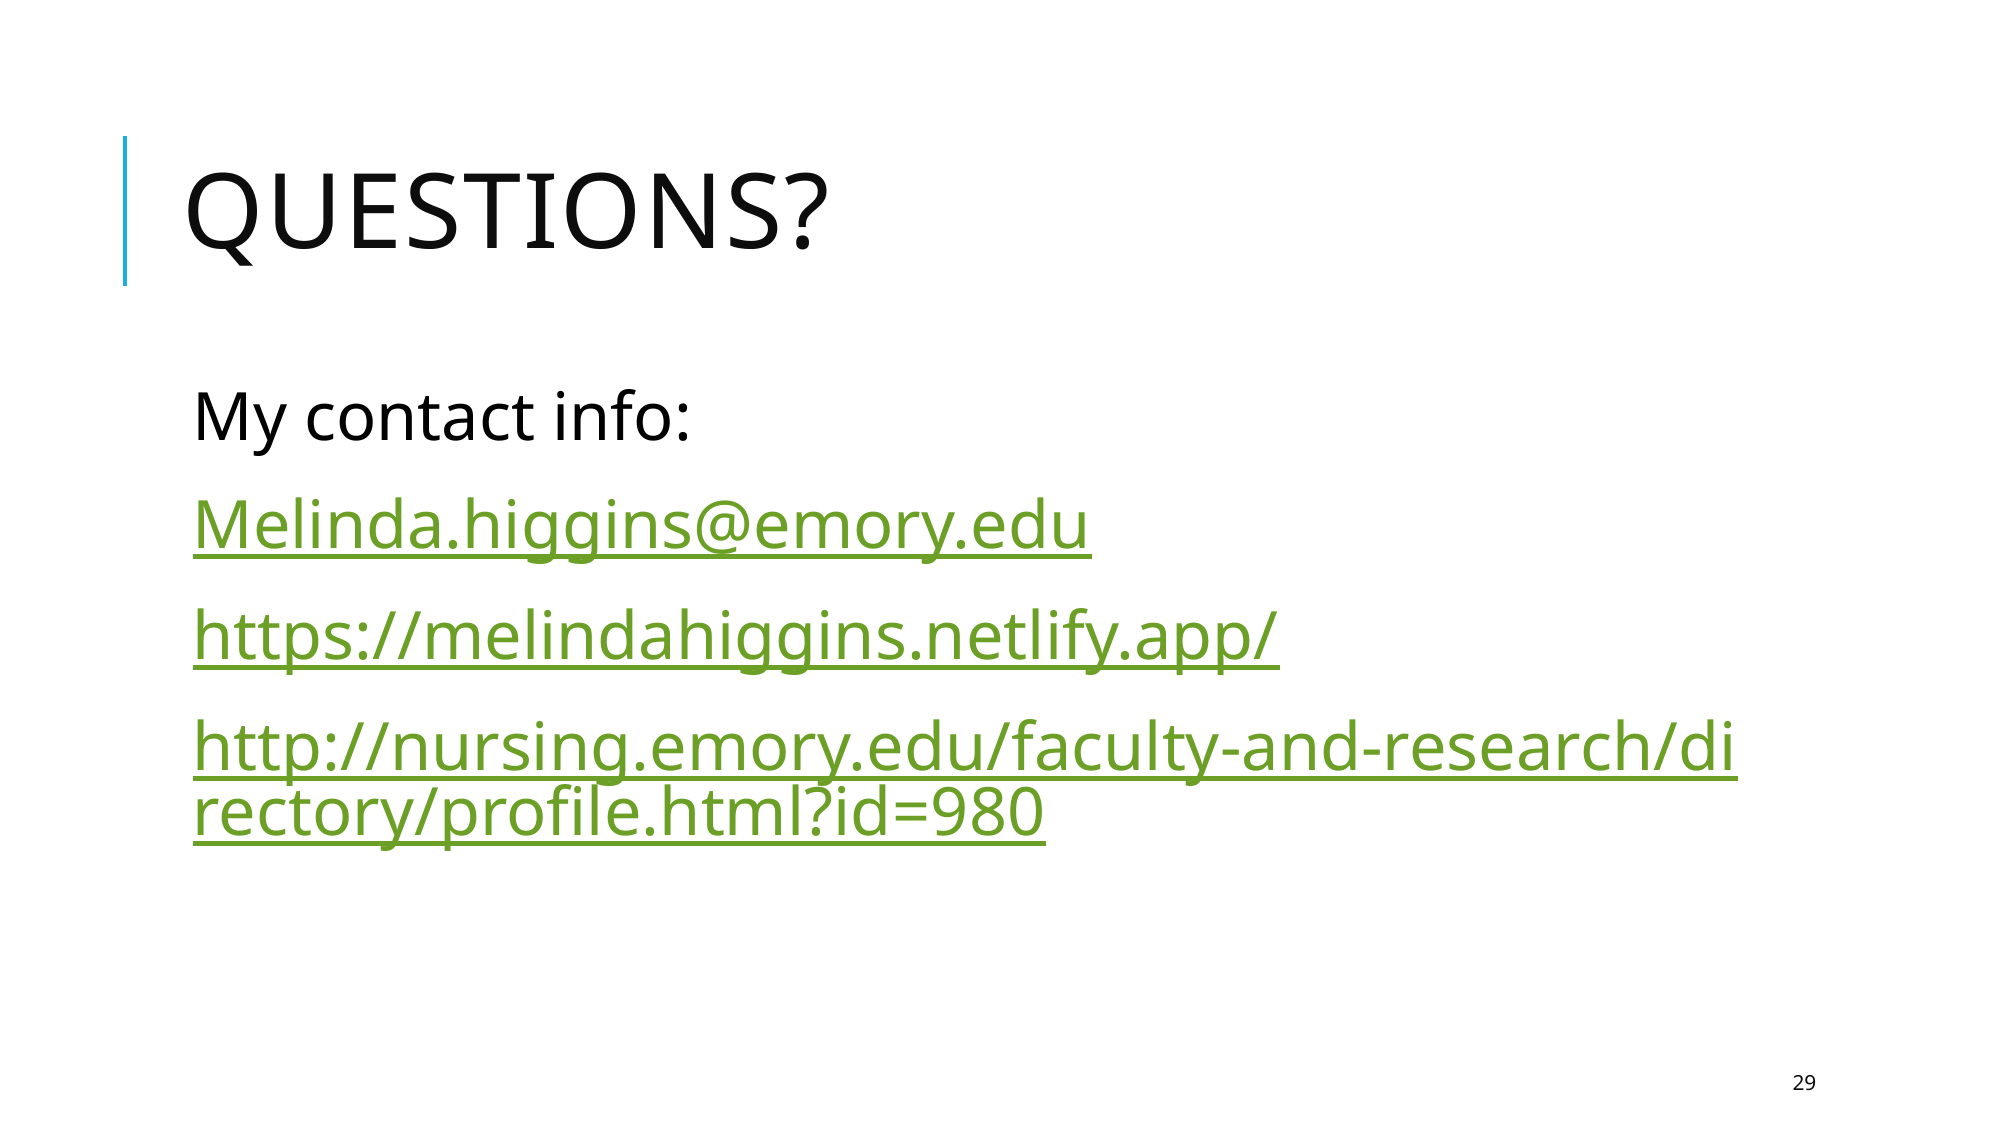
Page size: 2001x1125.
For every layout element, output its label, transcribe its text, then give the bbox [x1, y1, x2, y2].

list My contact info: Melinda.higgins@emory.edu https://melindahiggins.netlify.app/ http://nursing.emory.edu/faculty-and-research/directory/profile.html?id=980 [168, 375, 1763, 1035]
slide_number 29 [1777, 1061, 1938, 1107]
title Questions? [168, 96, 1763, 342]
